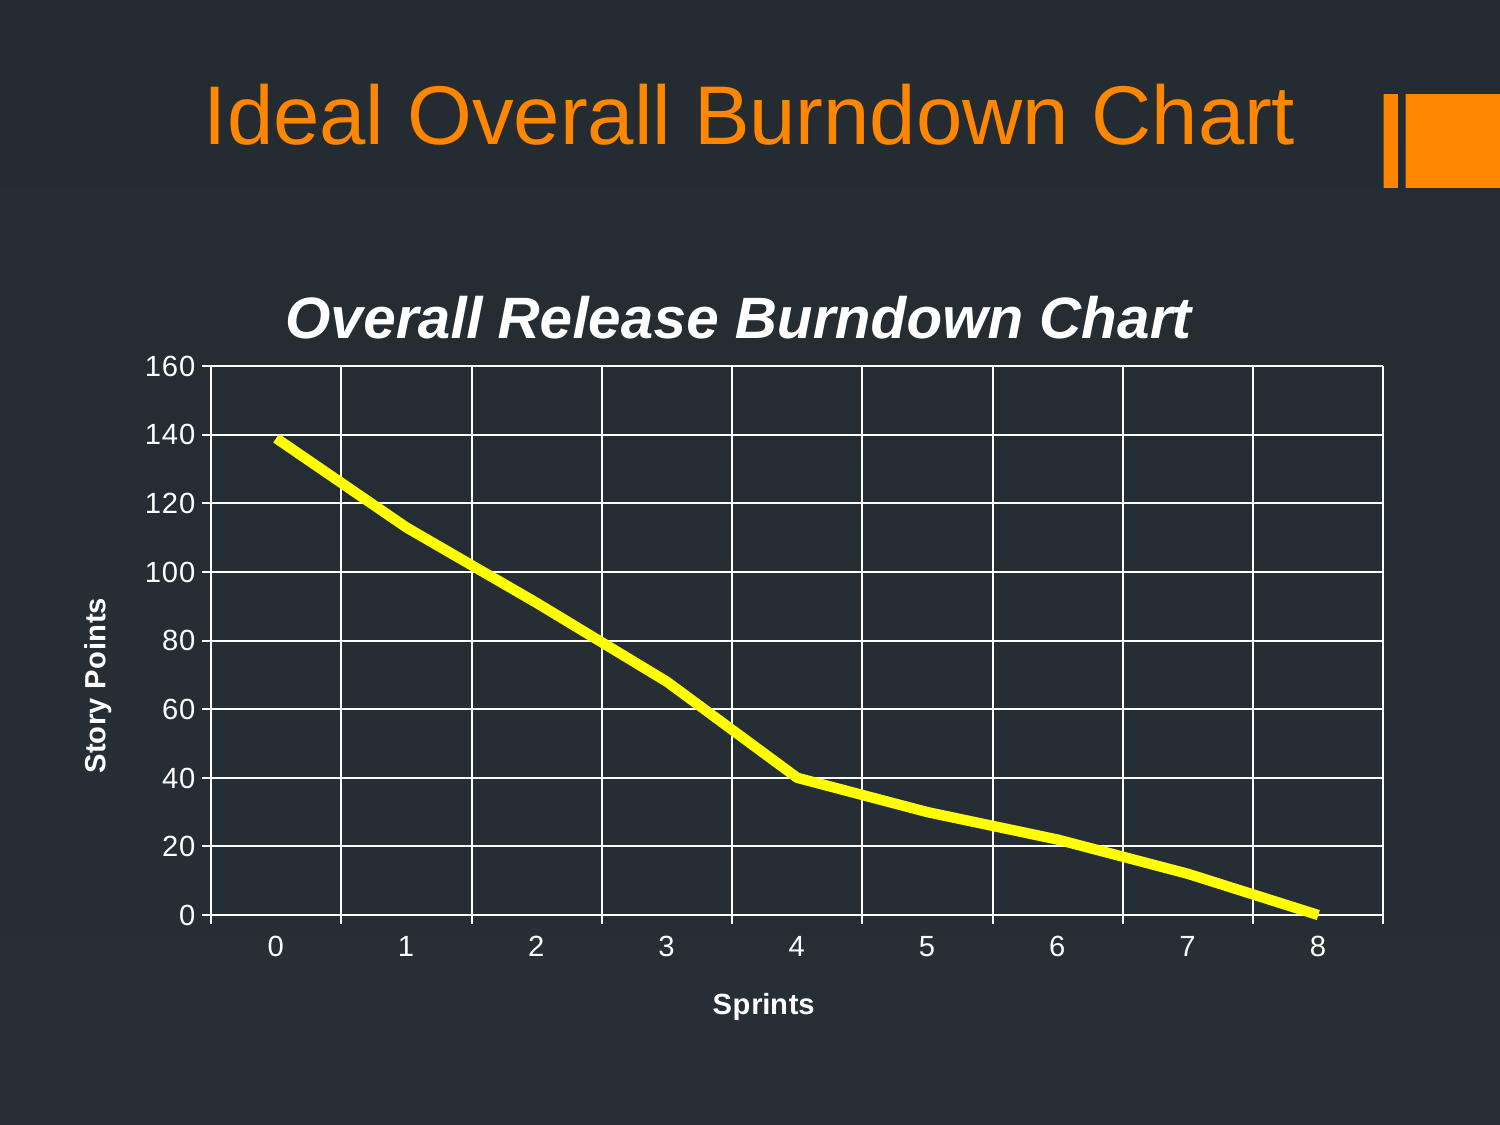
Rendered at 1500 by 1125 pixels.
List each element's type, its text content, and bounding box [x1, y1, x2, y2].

chart [0, 245, 1478, 1053]
title Ideal Overall Burndown Chart [150, 47, 1350, 169]
